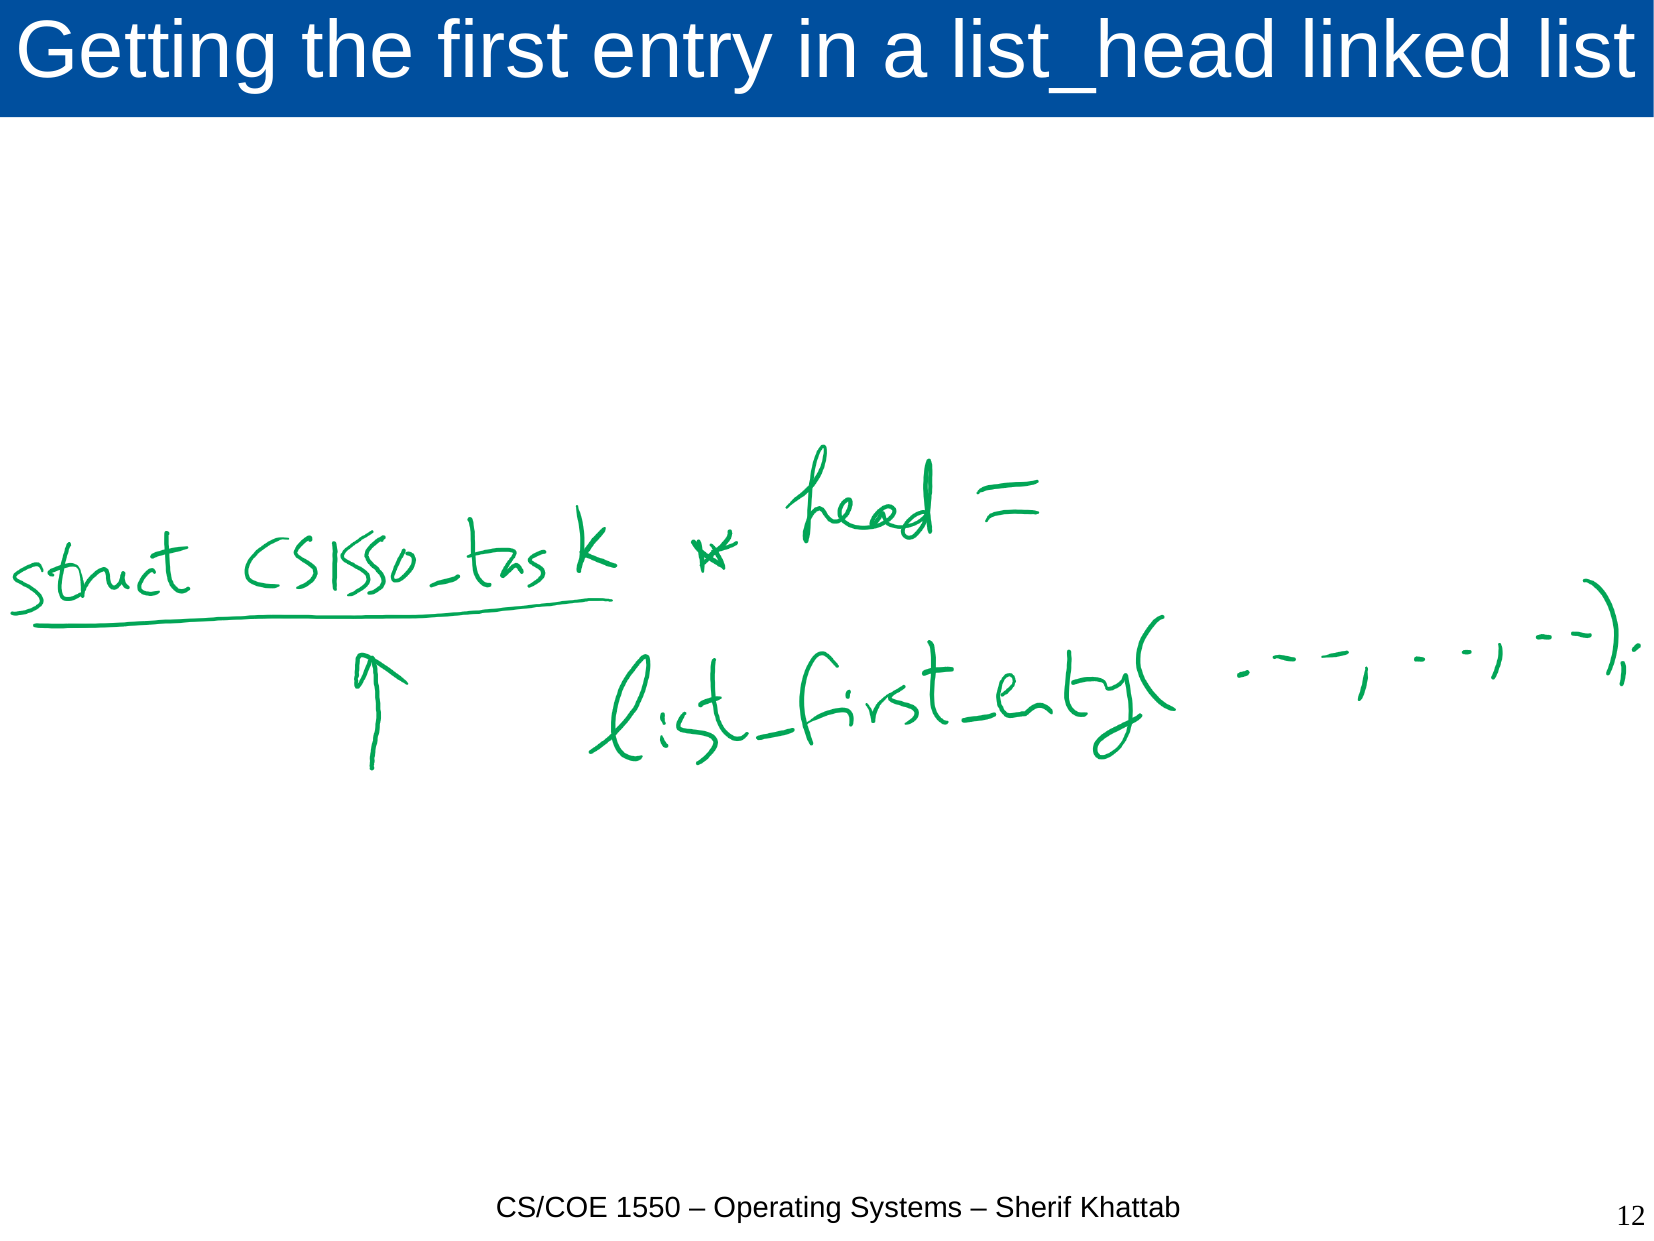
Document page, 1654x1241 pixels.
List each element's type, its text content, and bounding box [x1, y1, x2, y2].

footer CS/COE 1550 – Operating Systems – Sherif Khattab [460, 1190, 1217, 1241]
slide_number 12 [1265, 1198, 1647, 1241]
title Getting the first entry in a list_head linked list [0, 0, 1654, 118]
picture [0, 436, 1654, 804]
